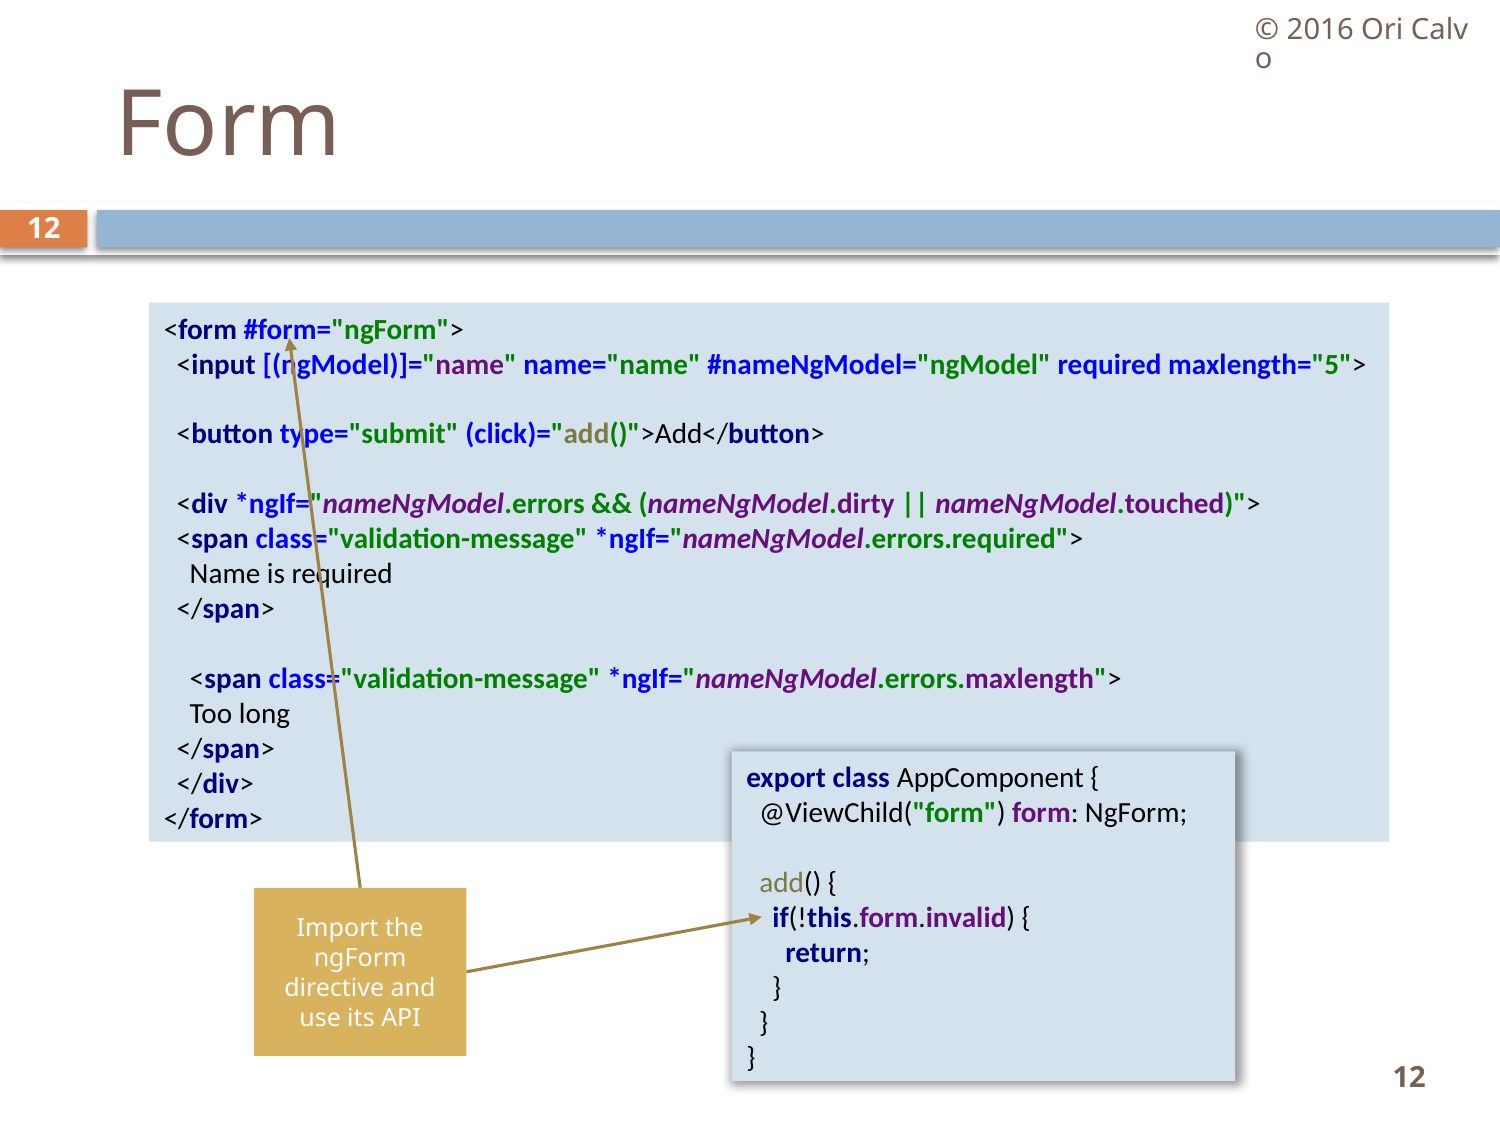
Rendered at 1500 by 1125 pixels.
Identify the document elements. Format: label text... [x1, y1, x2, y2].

text_box <form #form="ngForm"> <input [(ngModel)]="name" name="name" #nameNgModel="ngModel" required maxlength="5"> <button type="submit" (click)="add()">Add</button> <div *ngIf="nameNgModel.errors && (nameNgModel.dirty || nameNgModel.touched)"> <span class="validation-message" *ngIf="nameNgModel.errors.required"> Name is required </span> <span class="validation-message" *ngIf="nameNgModel.errors.maxlength"> Too long </span> </div> </form> [149, 302, 1390, 842]
text_box export class AppComponent { @ViewChild("form") form: NgForm; add() { if(!this.form.invalid) { return; } } } [731, 751, 1236, 1081]
title Form [100, 37, 1438, 200]
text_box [288, 337, 361, 889]
text_box Import the ngForm directive and use its API [252, 886, 468, 1057]
footer © 2016 Ori Calvo [1240, 0, 1500, 60]
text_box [466, 916, 763, 973]
slide_number 12 [0, 208, 88, 249]
